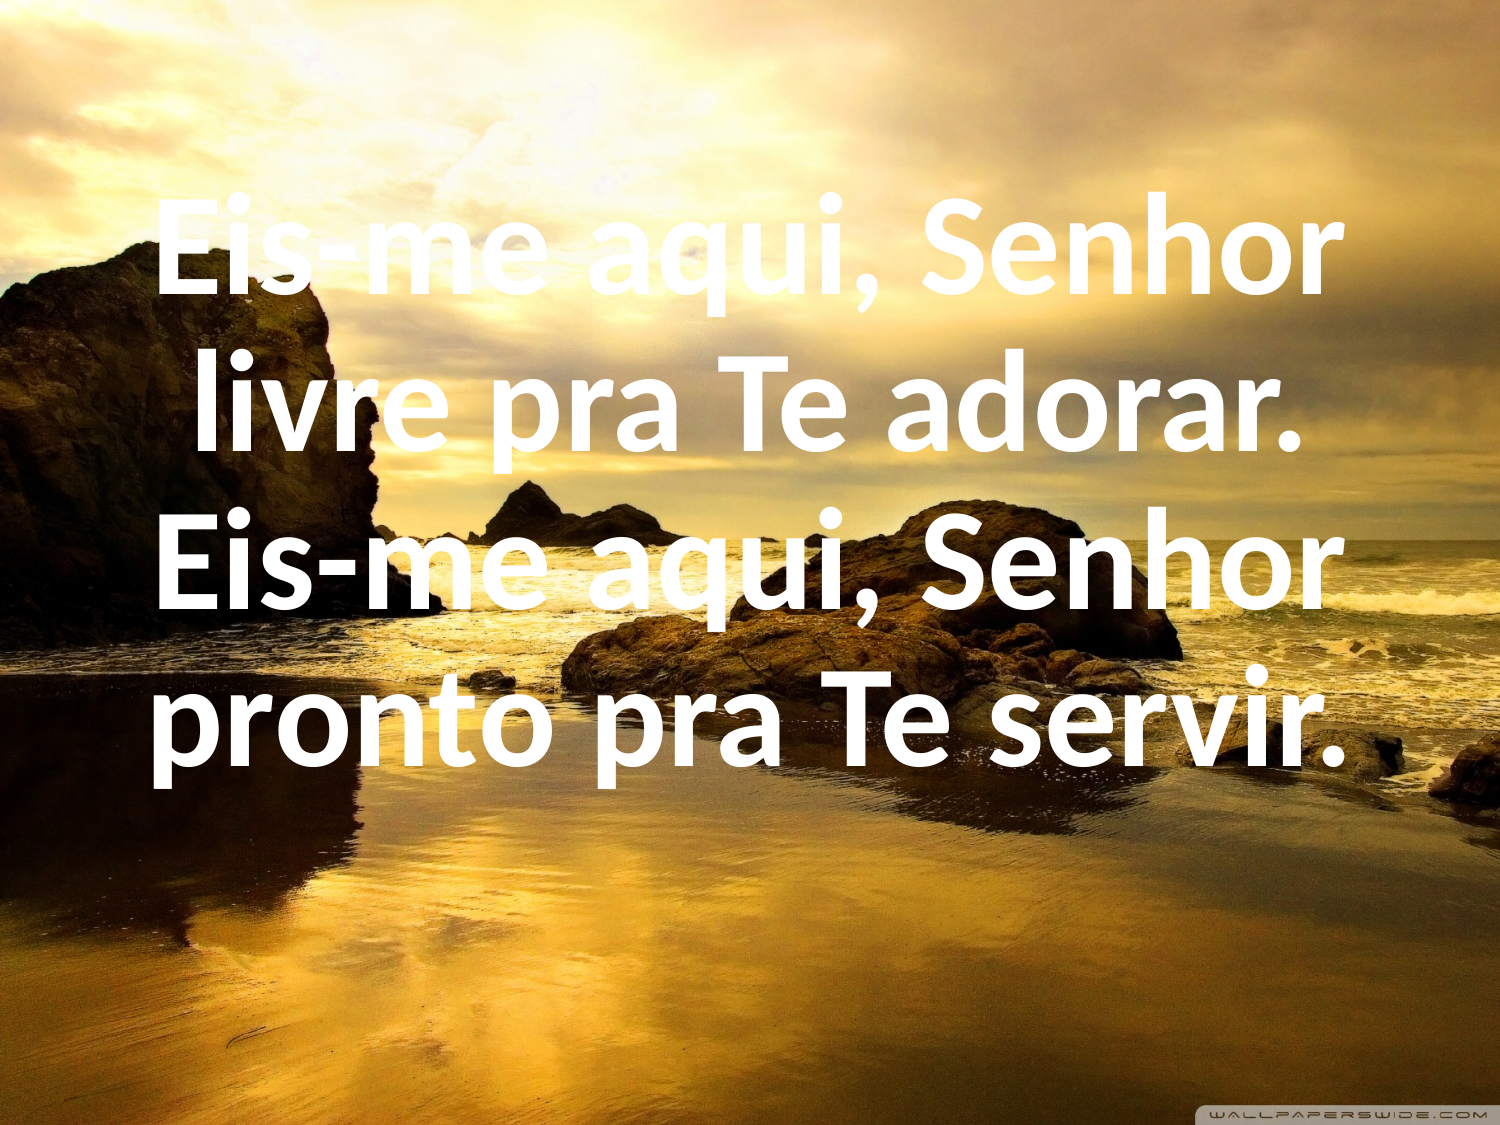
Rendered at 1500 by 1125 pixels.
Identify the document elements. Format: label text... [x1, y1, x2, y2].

picture [0, 0, 1500, 1125]
list Eis-me aqui, Senhor livre pra Te adorar. Eis-me aqui, Senhor pronto pra Te servir. [74, 160, 1426, 904]
